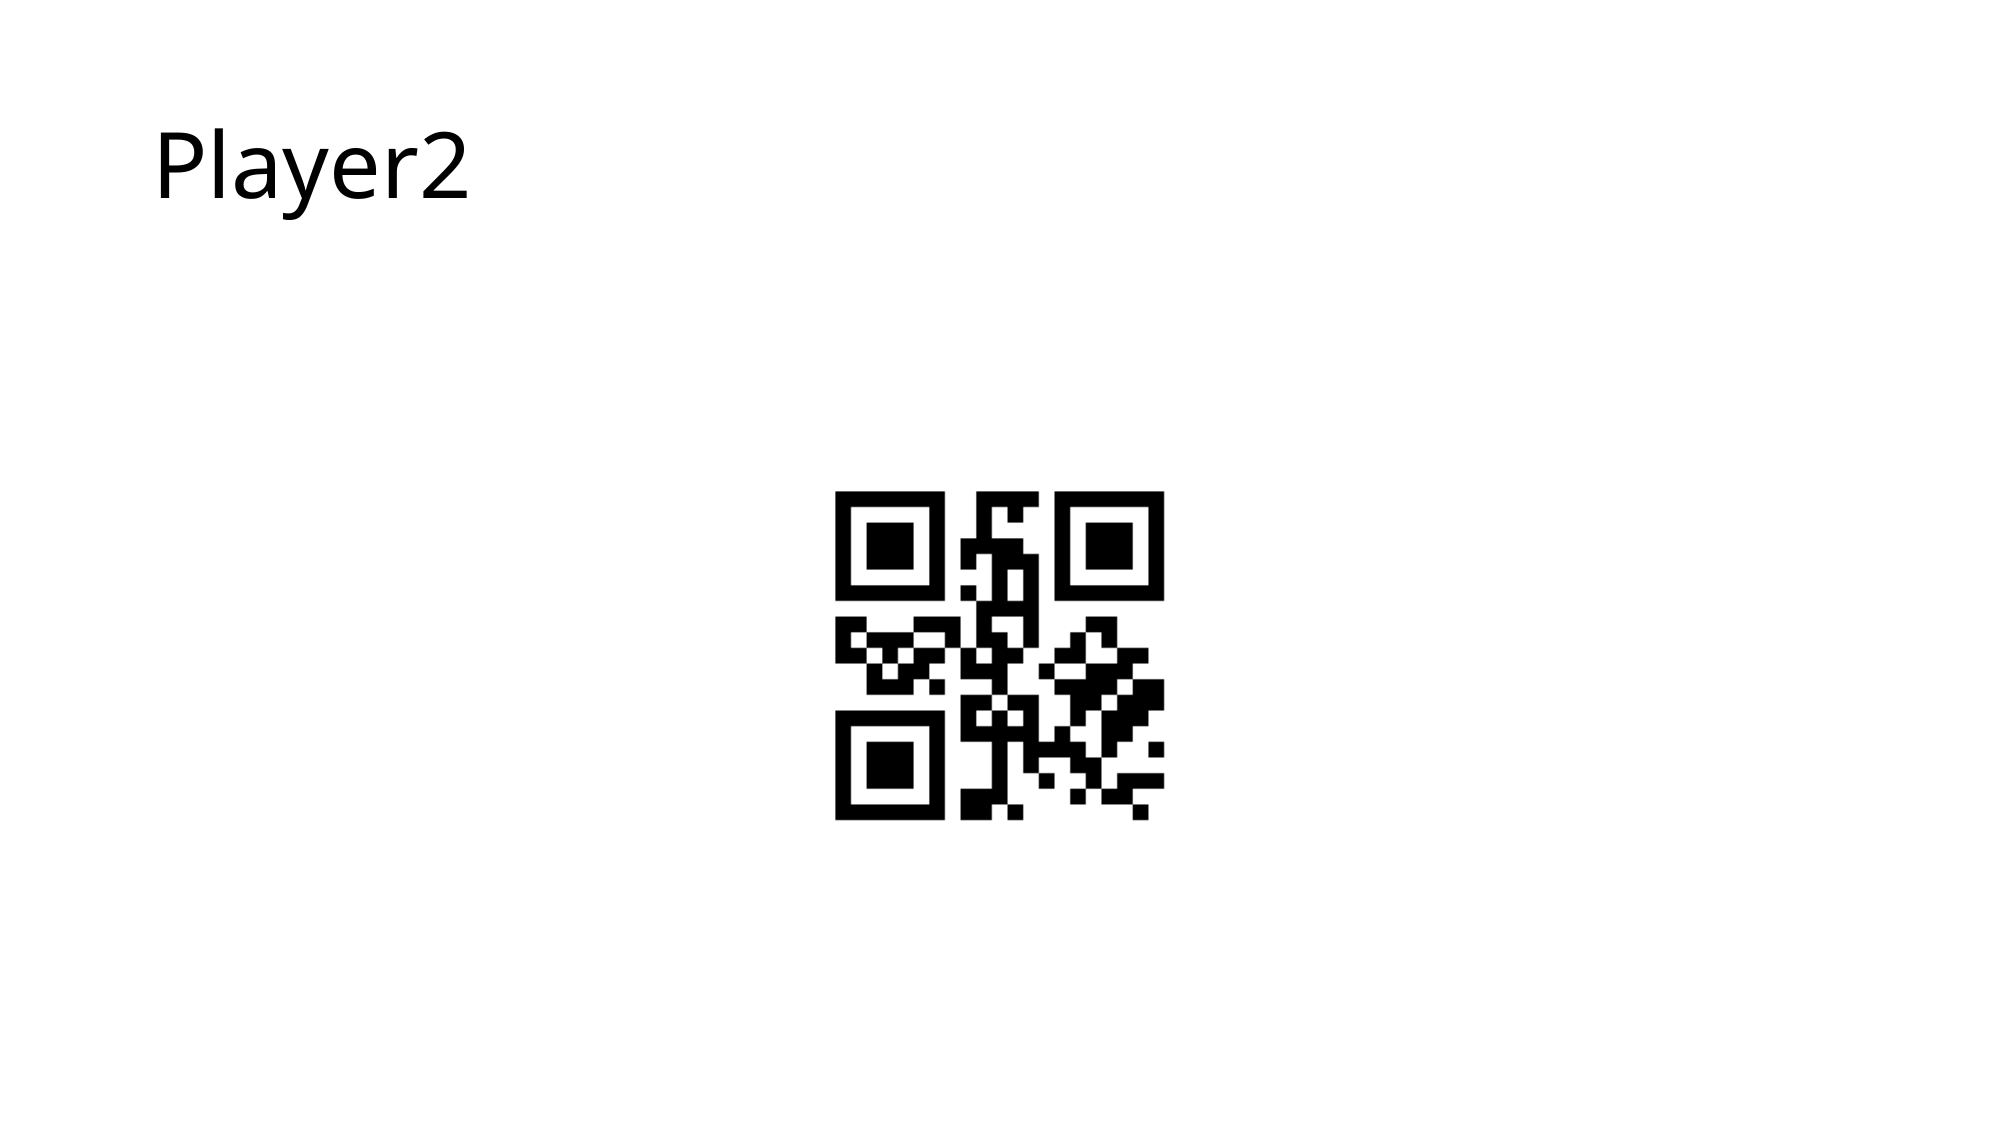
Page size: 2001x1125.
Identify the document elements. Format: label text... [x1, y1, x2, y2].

title Player2 [137, 59, 1863, 278]
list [772, 429, 1228, 884]
